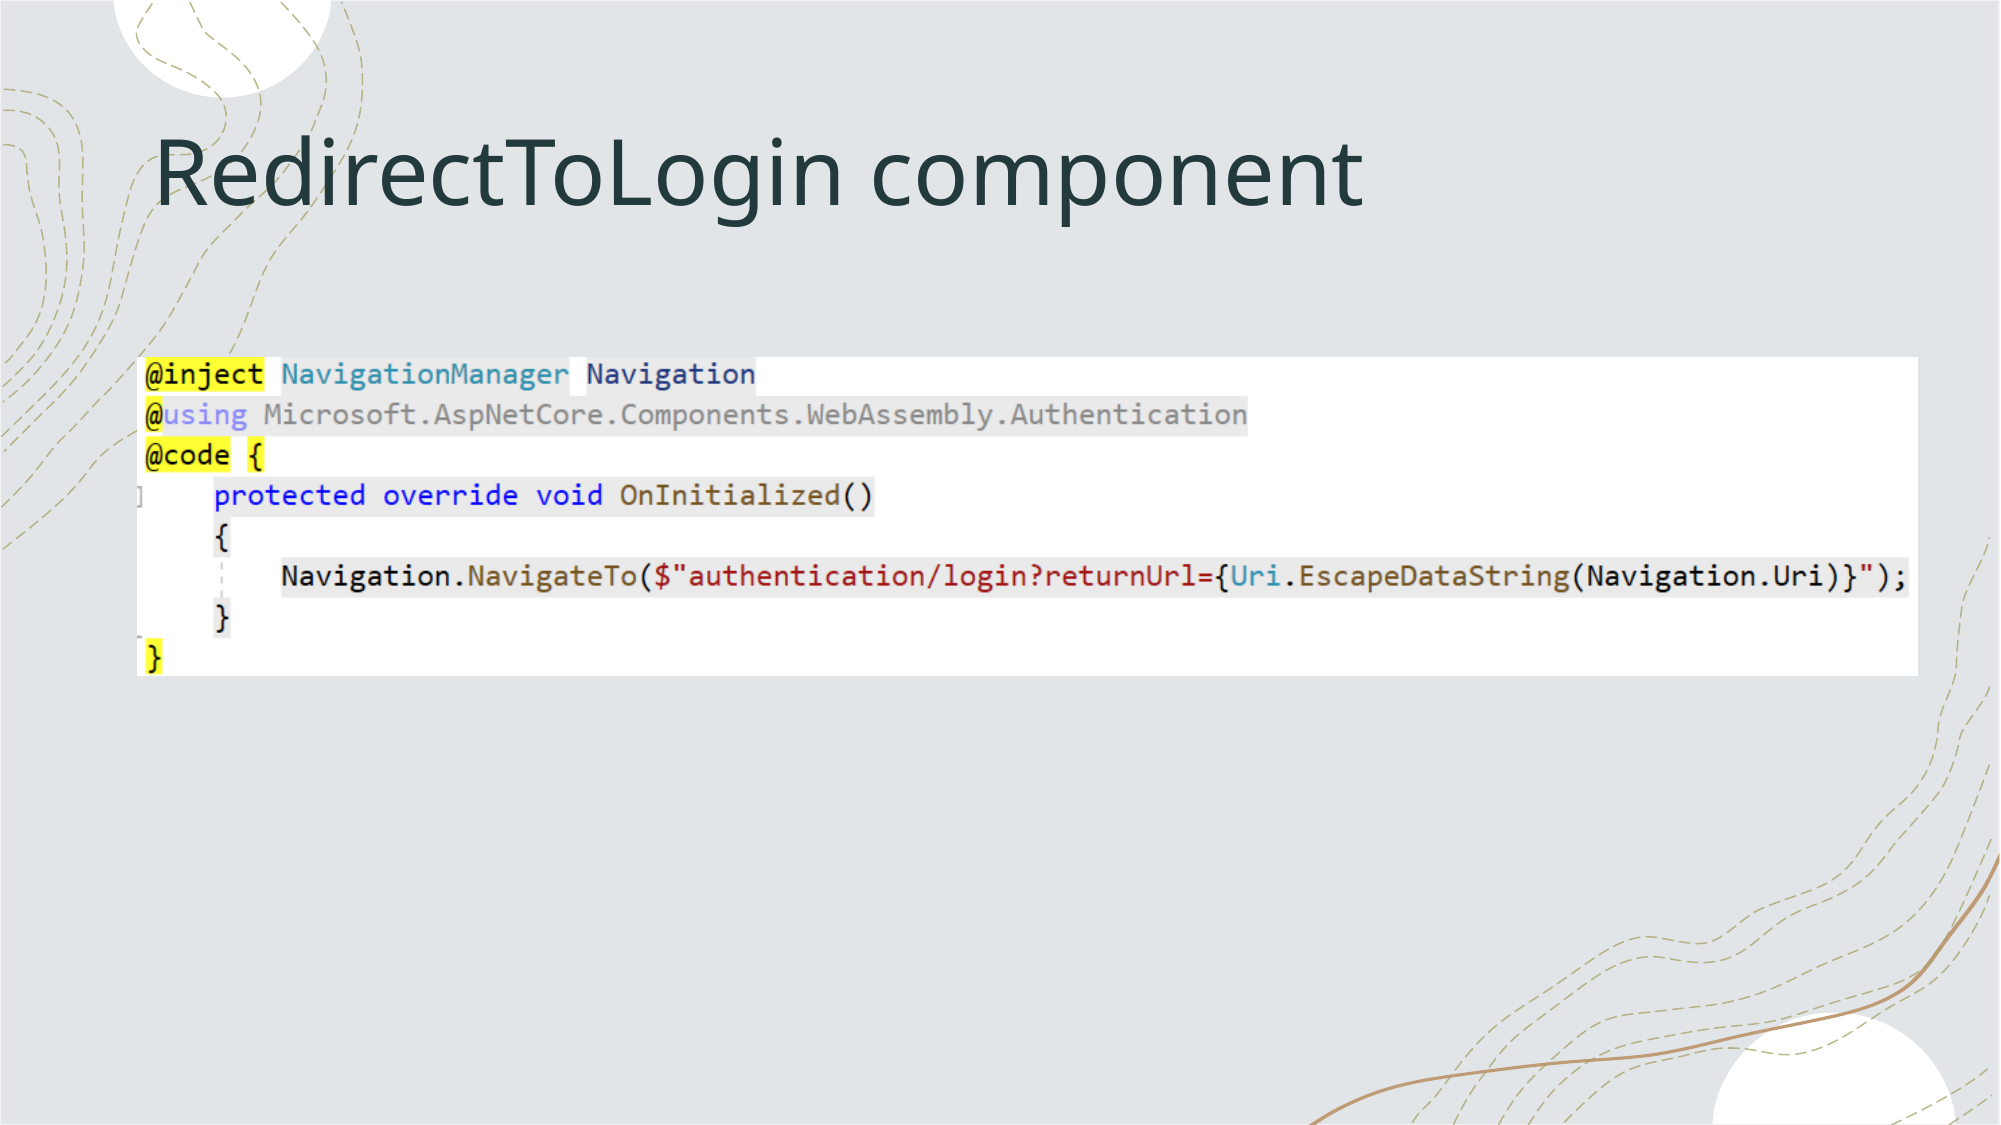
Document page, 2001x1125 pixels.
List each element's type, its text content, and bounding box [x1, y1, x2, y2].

title RedirectToLogin component [137, 59, 1863, 278]
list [137, 357, 1918, 676]
